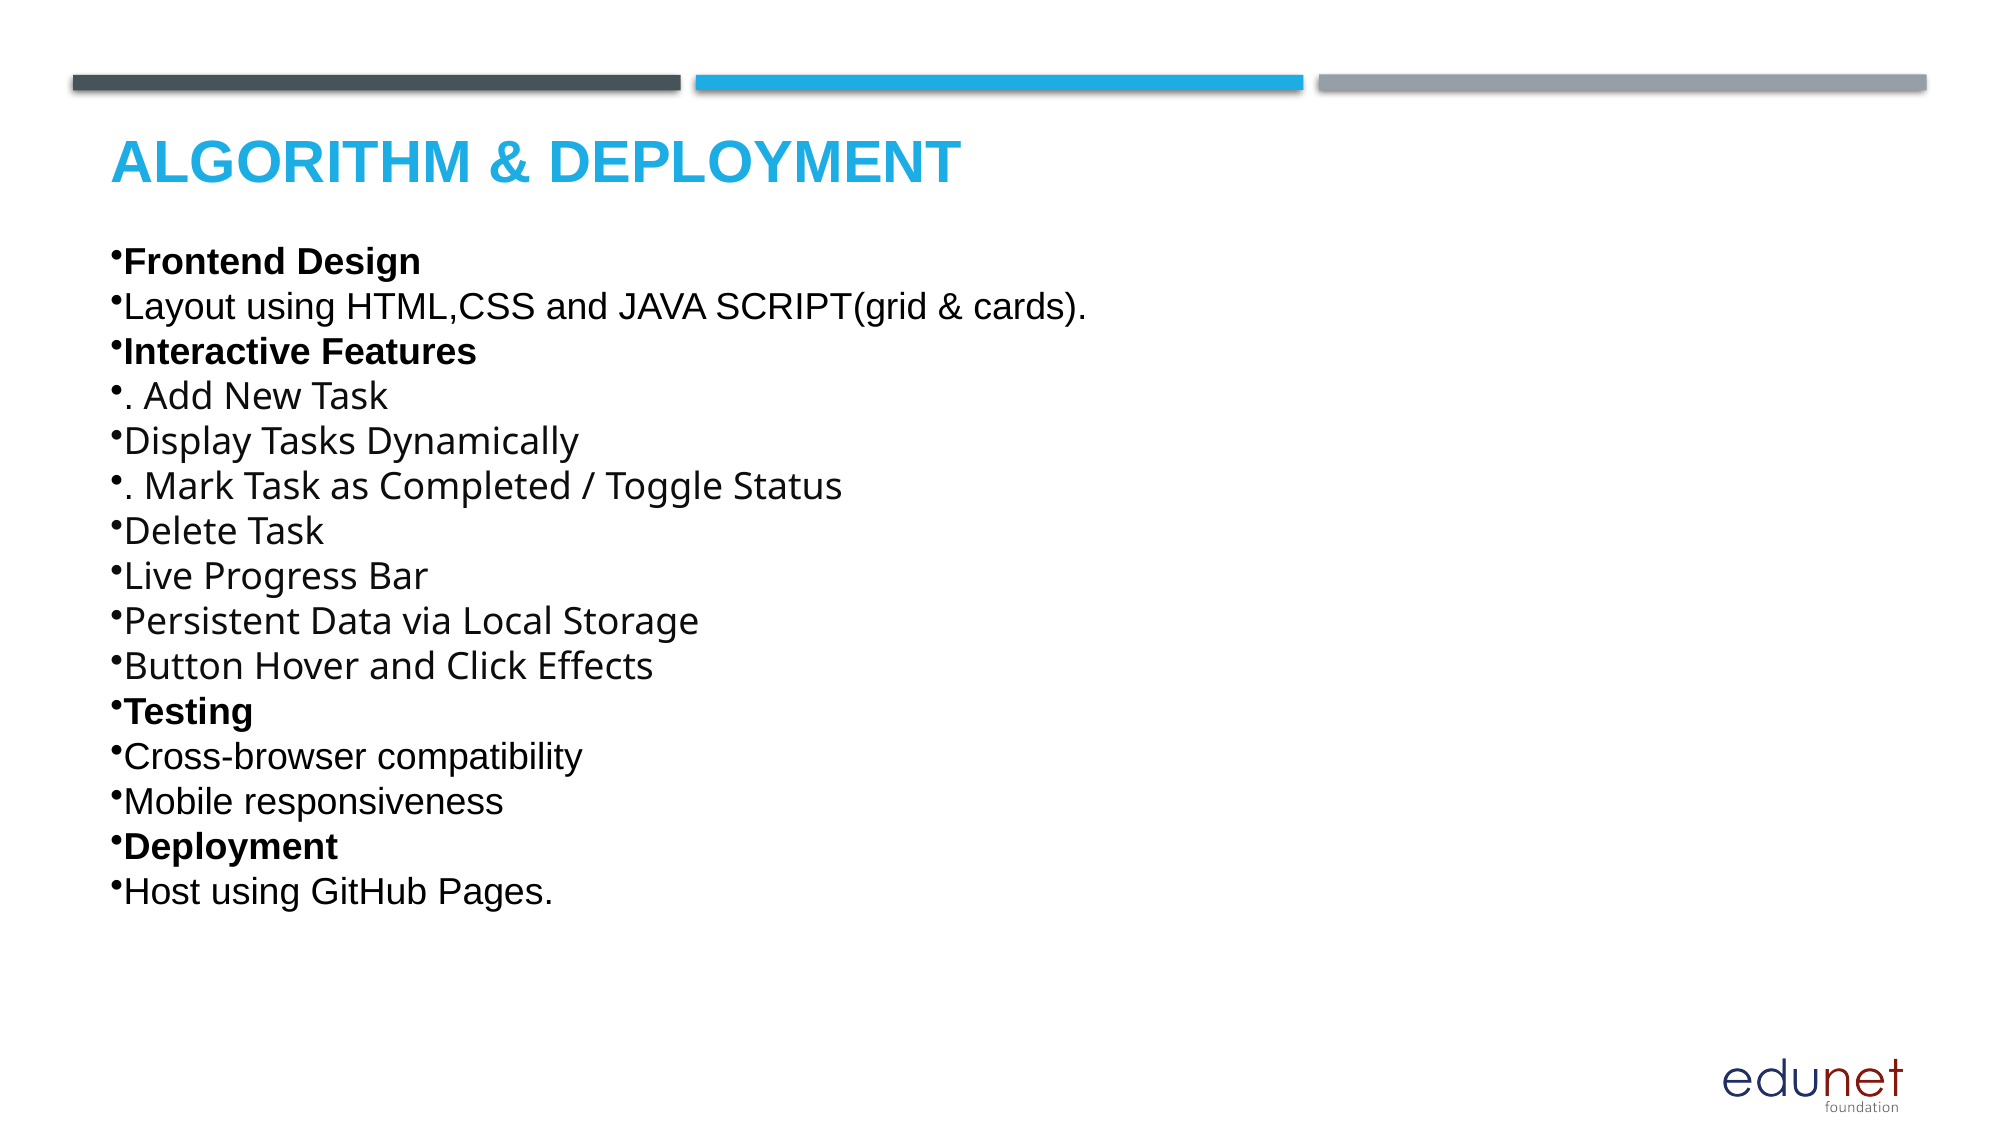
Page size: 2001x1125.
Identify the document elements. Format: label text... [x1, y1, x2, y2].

title Algorithm & Deployment [95, 115, 1905, 203]
list Frontend Design Layout using HTML,CSS and JAVA SCRIPT(grid & cards). Interactive Features . Add New Task Display Tasks Dynamically . Mark Task as Completed / Toggle Status Delete Task Live Progress Bar Persistent Data via Local Storage Button Hover and Click Effects Testing Cross-browser compatibility Mobile responsiveness Deployment Host using GitHub Pages. [95, 229, 1114, 965]
picture [1719, 1056, 1905, 1116]
